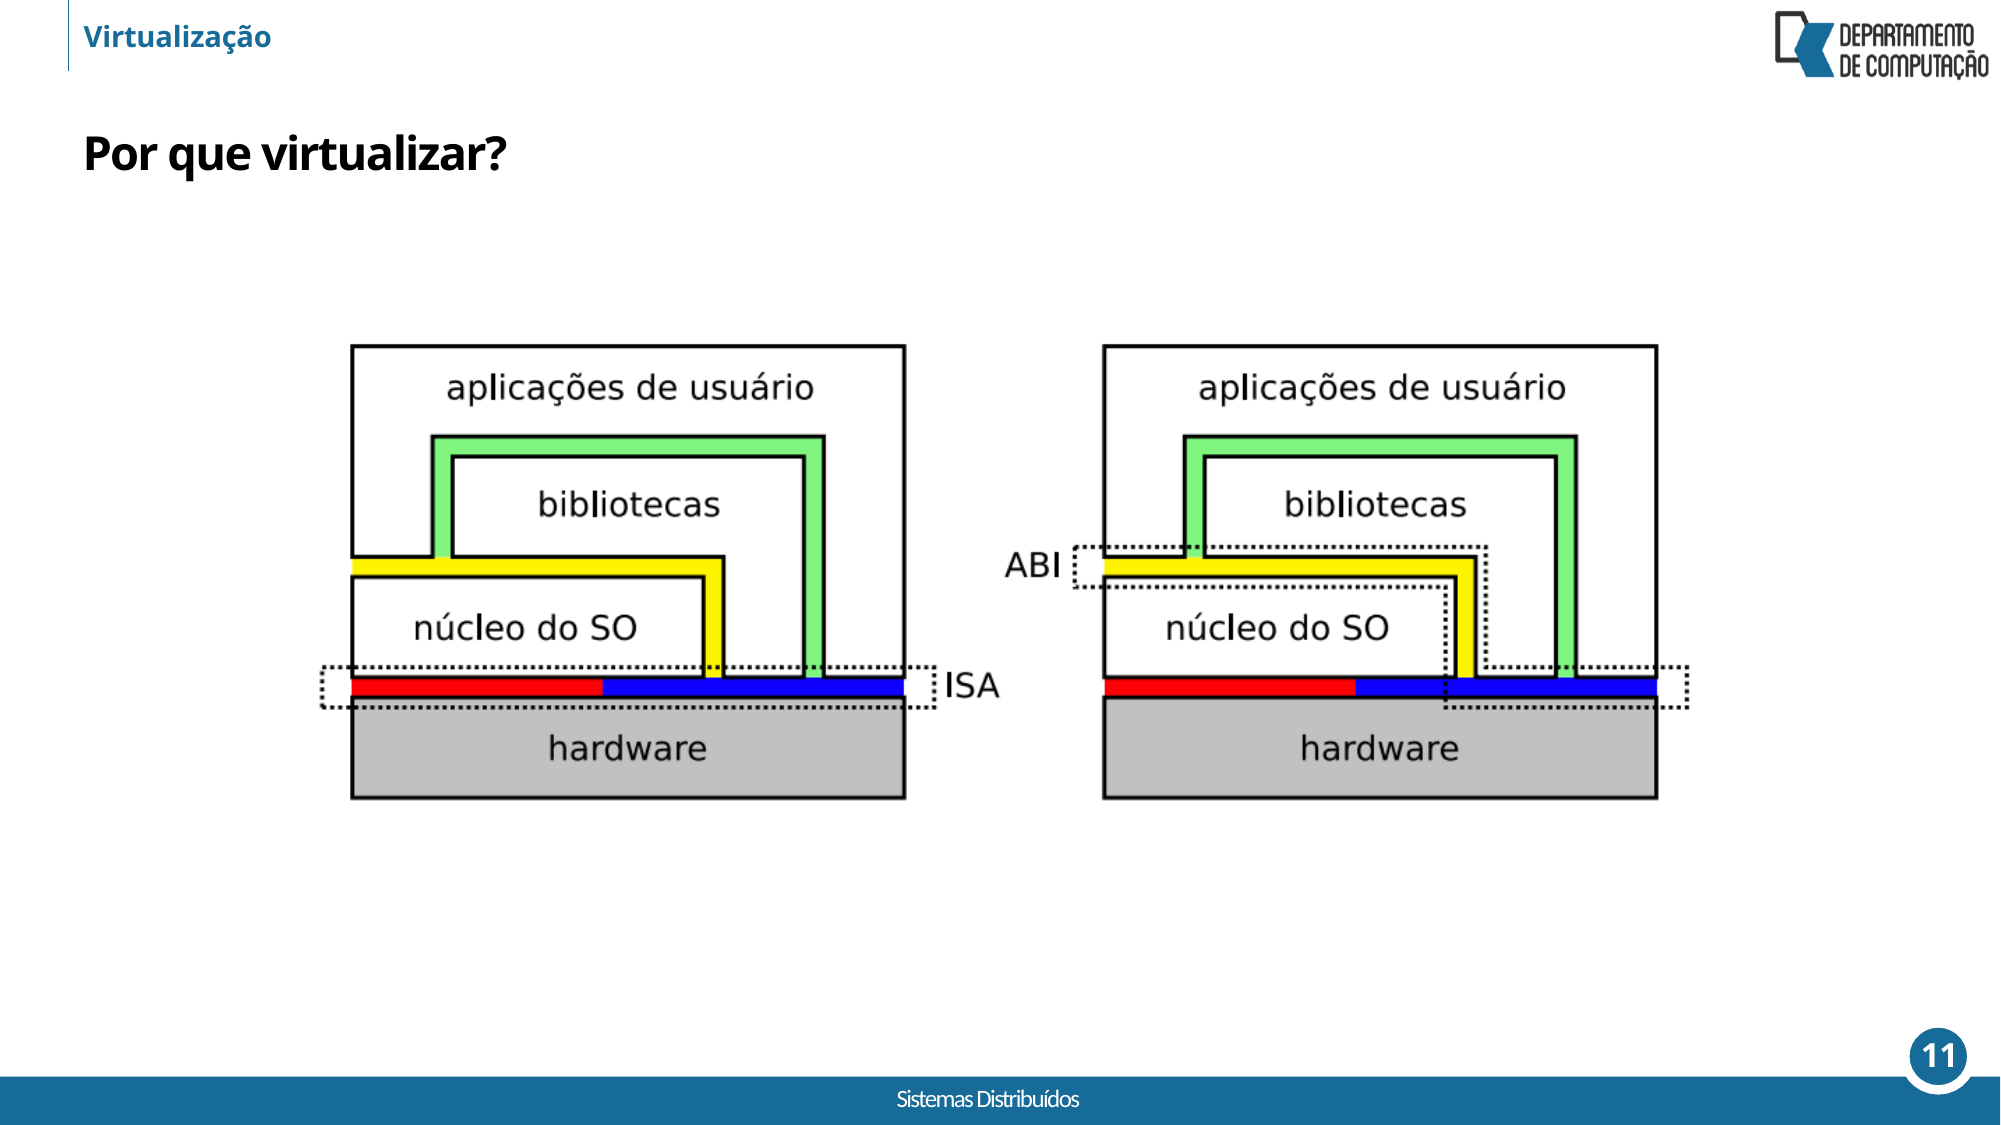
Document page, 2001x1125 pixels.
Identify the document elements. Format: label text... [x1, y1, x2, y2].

slide_number 11 [1912, 1034, 1963, 1076]
picture [289, 308, 1713, 809]
picture [1763, 0, 2000, 92]
text_box Virtualização [81, 18, 290, 54]
text_box Por que virtualizar? [80, 123, 900, 181]
footer Sistemas Distribuídos [894, 1075, 1108, 1125]
